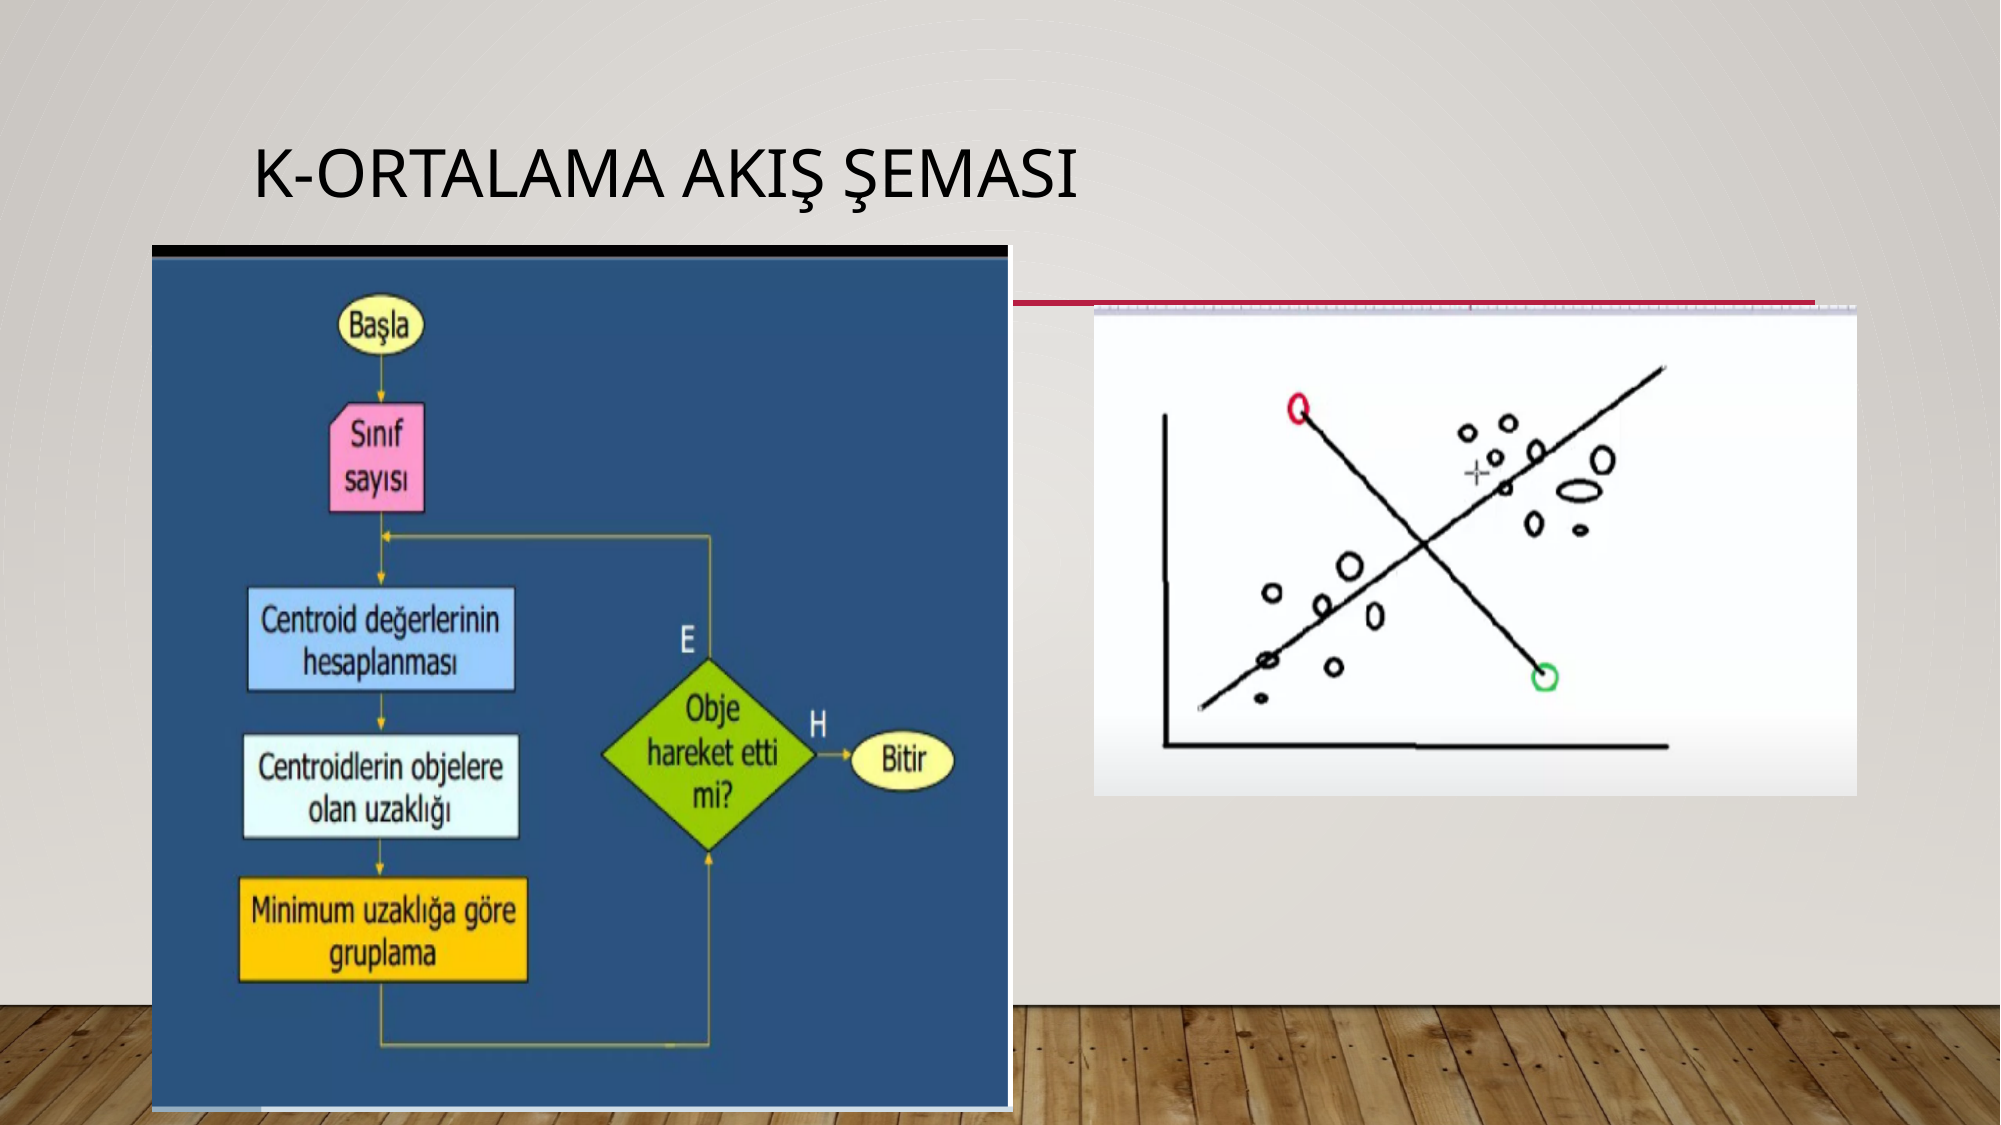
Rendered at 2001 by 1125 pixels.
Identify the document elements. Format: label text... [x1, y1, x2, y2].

picture [0, 1005, 2000, 1125]
title K-ortalama akış şeması [237, 132, 1814, 306]
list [1094, 305, 1857, 796]
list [151, 245, 1013, 1112]
